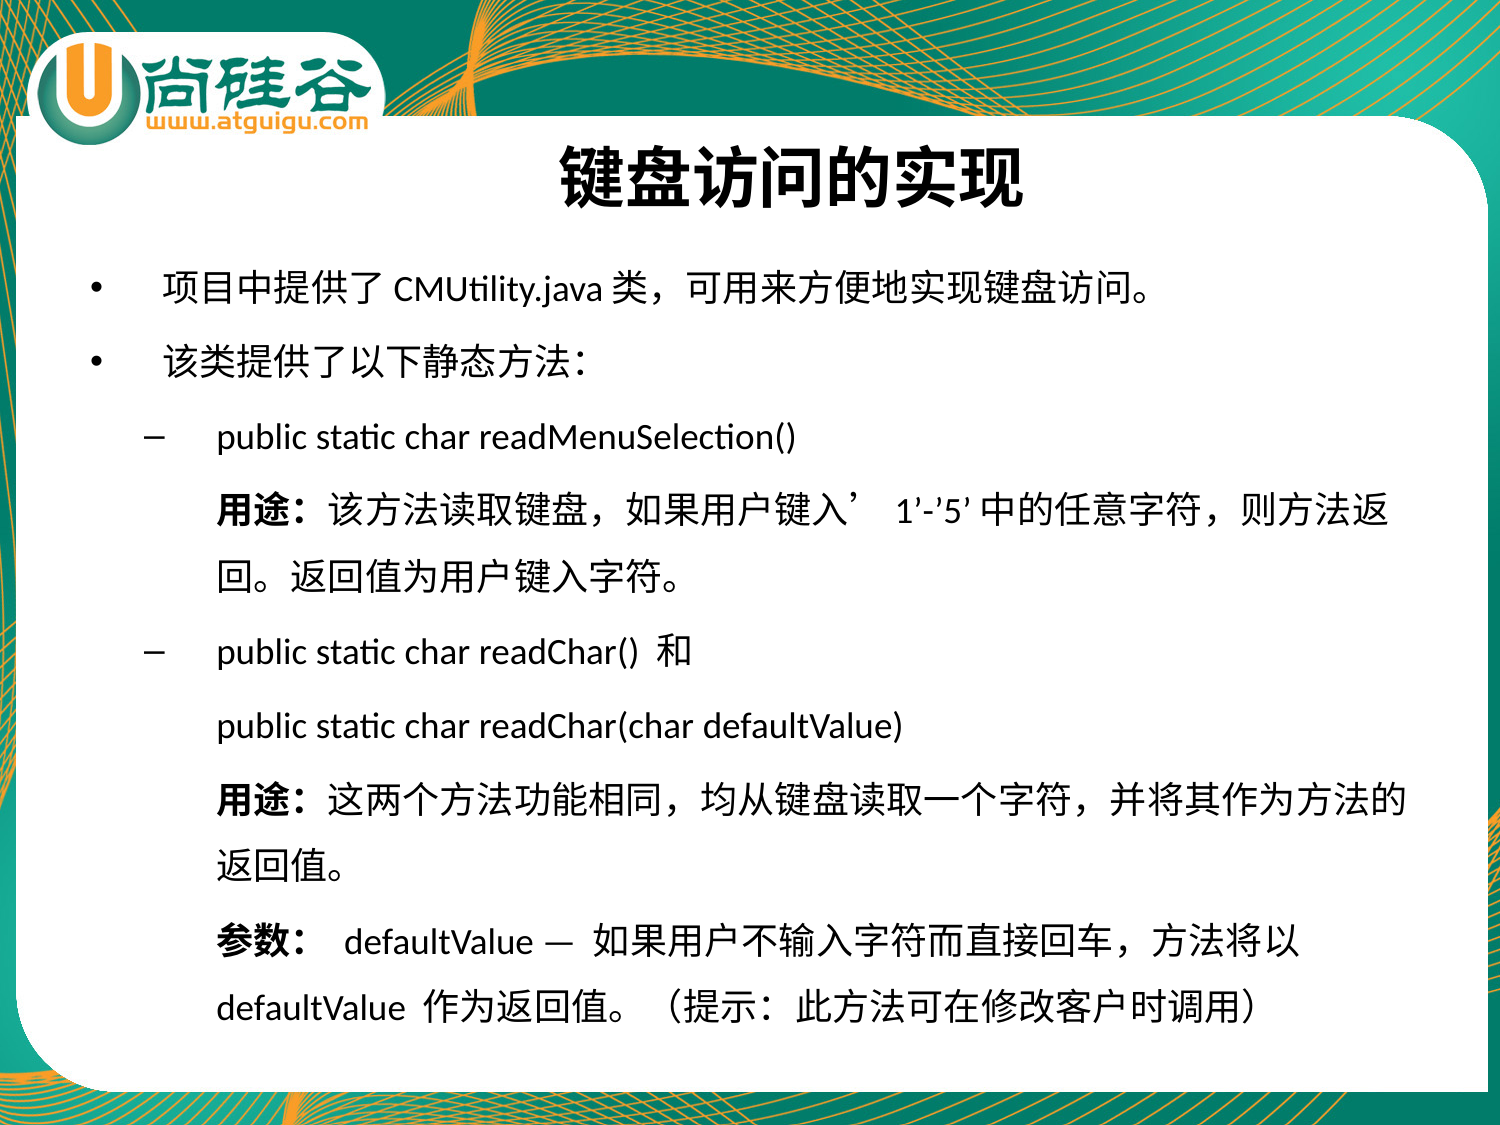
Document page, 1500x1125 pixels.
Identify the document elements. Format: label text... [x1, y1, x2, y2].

title 键盘访问的实现 [117, 105, 1468, 247]
picture [0, 0, 1500, 1125]
list 项目中提供了CMUtility.java类，可用来方便地实现键盘访问。 该类提供了以下静态方法： public static char readMenuSelection() 用途：该方法读取键盘，如果用户键入’1’-’5’中的任意字符，则方法返回。返回值为用户键入字符。 public static char readChar() 和 public static char readChar(char defaultValue) 用途：这两个方法功能相同，均从键盘读取一个字符，并将其作为方法的返回值。 参数： defaultValue — 如果用户不输入字符而直接回车，方法将以defaultValue 作为返回值。（提示：此方法可在修改客户时调用） [75, 234, 1425, 1043]
